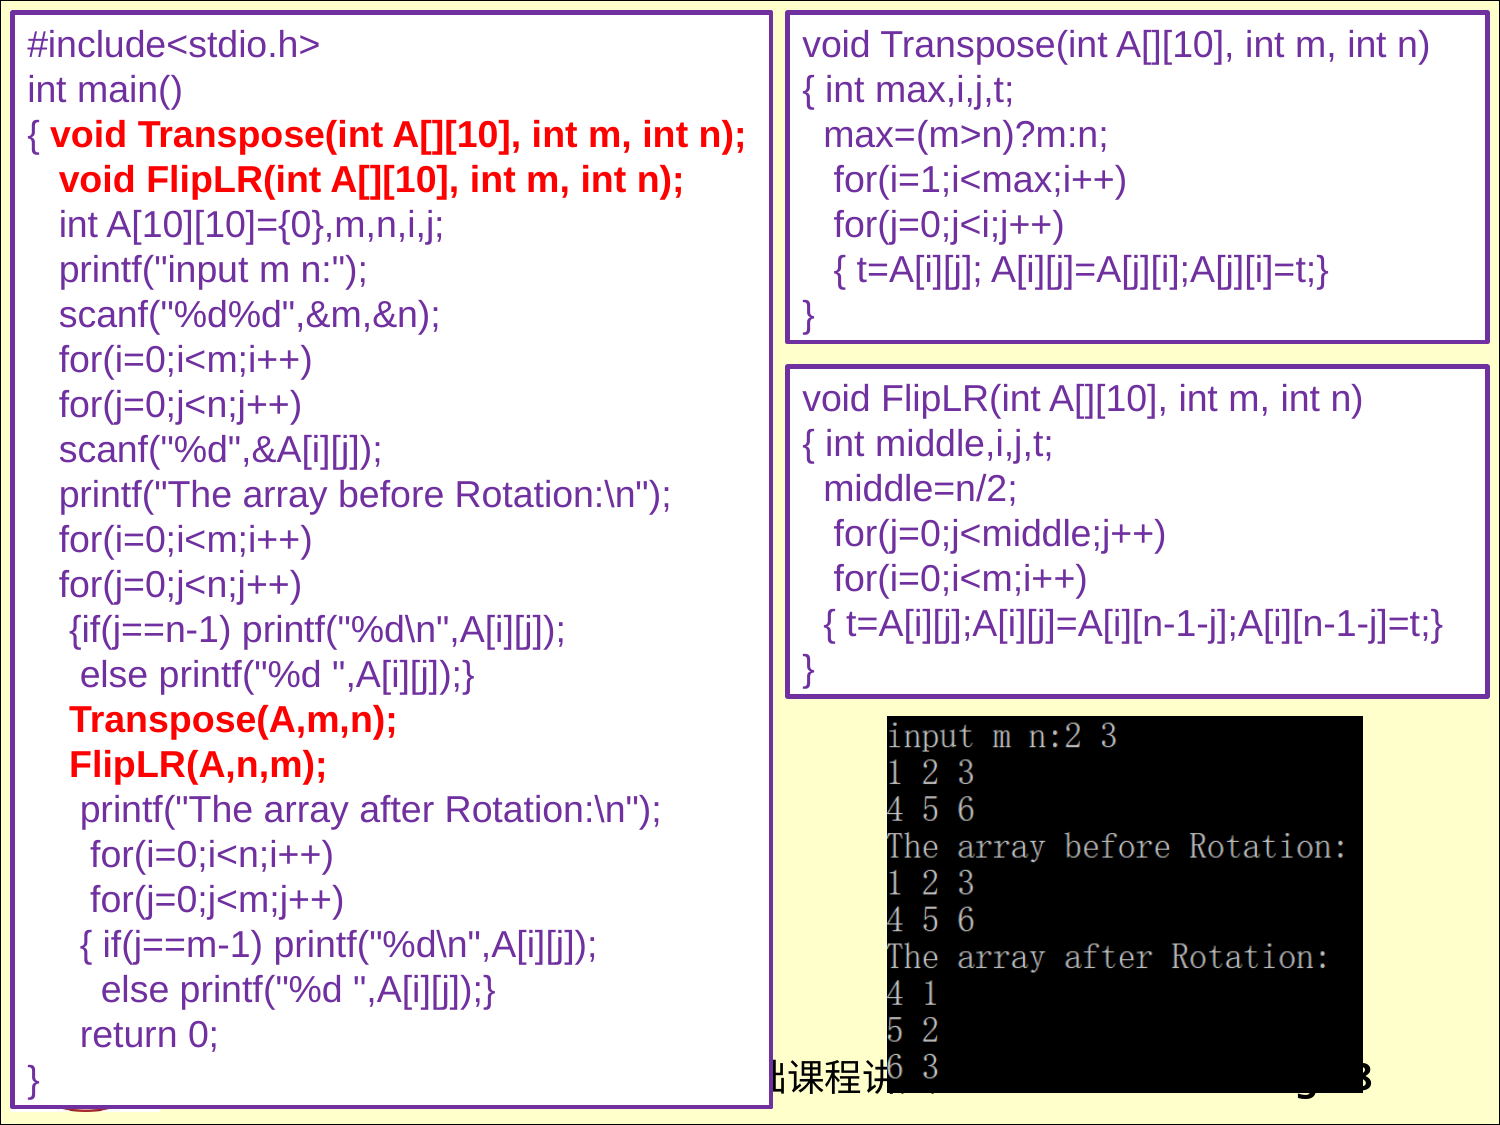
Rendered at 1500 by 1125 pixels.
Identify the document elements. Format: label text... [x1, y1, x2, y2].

picture [11, 964, 160, 1112]
picture [887, 716, 1363, 1094]
text_box void FlipLR(int A[][10], int m, int n) { int middle,i,j,t; middle=n/2; for(j=0;j<middle;j++) for(i=0;i<m;i++) { t=A[i][j];A[i][j]=A[i][n-1-j];A[i][n-1-j]=t;} } [787, 366, 1488, 697]
text_box void Transpose(int A[][10], int m, int n) { int max,i,j,t; max=(m>n)?m:n; for(i=1;i<max;i++) for(j=0;j<i;j++) { t=A[i][j]; A[i][j]=A[j][i];A[j][i]=t;} } [787, 12, 1488, 343]
text_box #include<stdio.h> int main() { void Transpose(int A[][10], int m, int n); void FlipLR(int A[][10], int m, int n); int A[10][10]={0},m,n,i,j; printf("input m n:"); scanf("%d%d",&m,&n); for(i=0;i<m;i++) for(j=0;j<n;j++) scanf("%d",&A[i][j]); printf("The array before Rotation:\n"); for(i=0;i<m;i++) for(j=0;j<n;j++) {if(j==n-1) printf("%d\n",A[i][j]); else printf("%d ",A[i][j]);} Transpose(A,m,n); FlipLR(A,n,m); printf("The array after Rotation:\n"); for(i=0;i<n;i++) for(j=0;j<m;j++) { if(j==m-1) printf("%d\n",A[i][j]); else printf("%d ",A[i][j]);} return 0; } [12, 12, 772, 1108]
